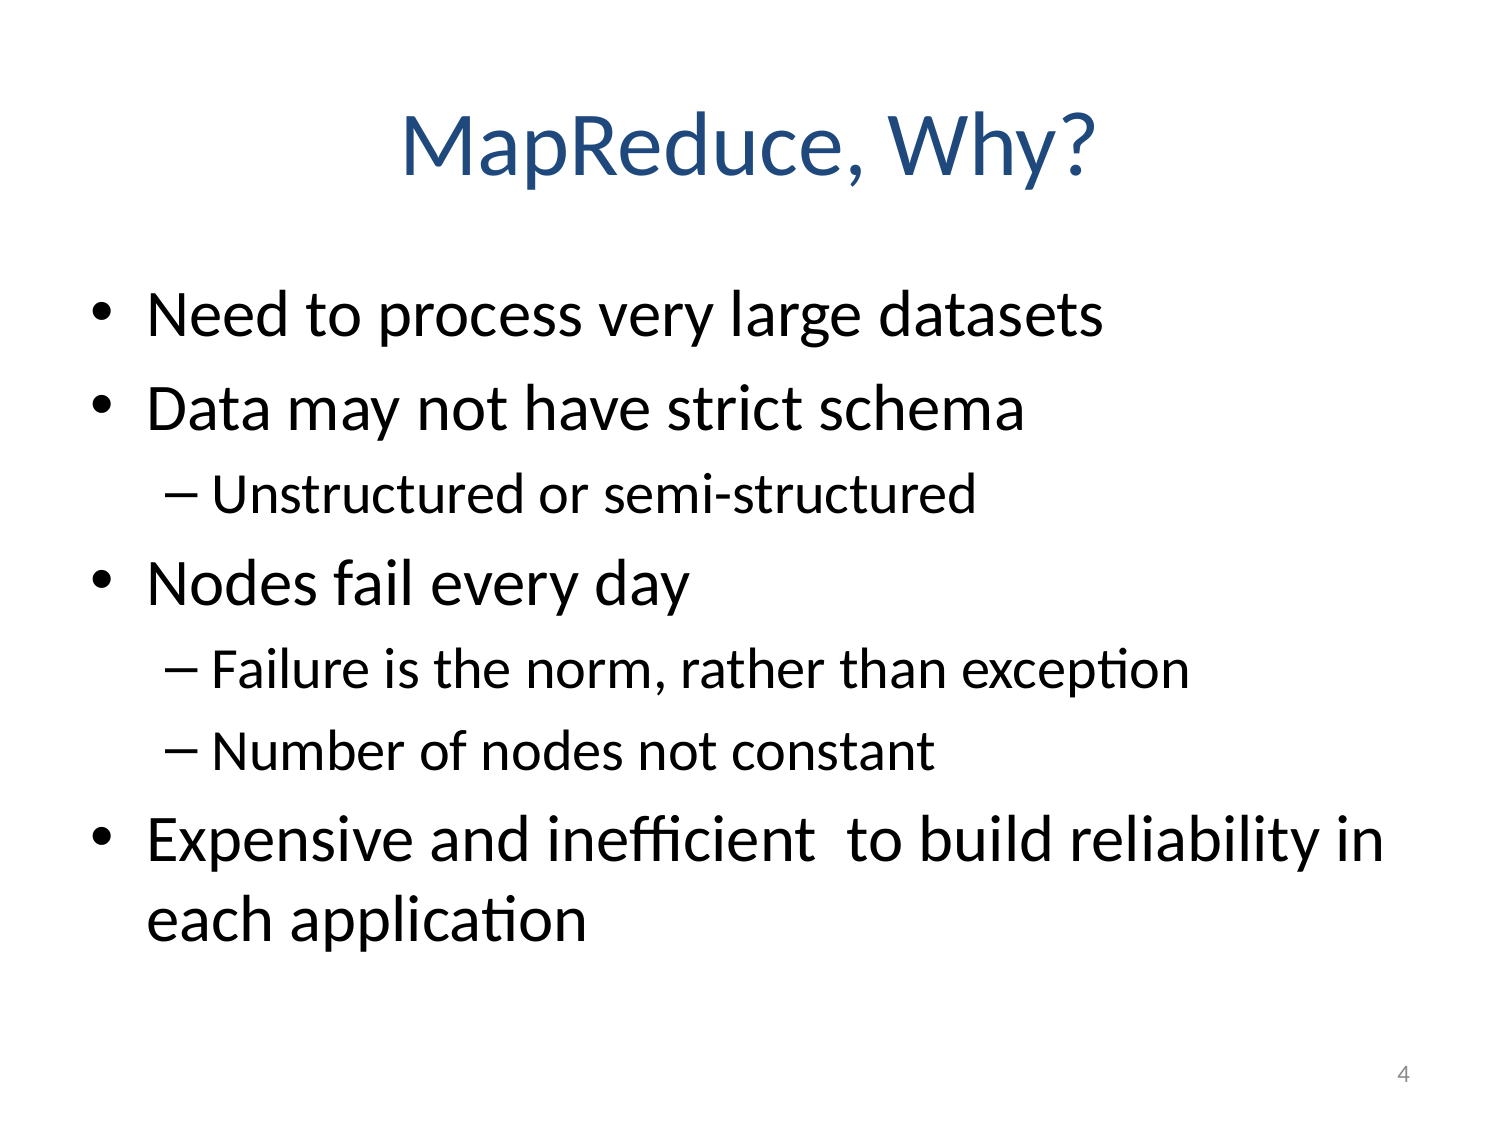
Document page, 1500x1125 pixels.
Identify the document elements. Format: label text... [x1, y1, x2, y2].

slide_number 4 [1074, 1042, 1425, 1103]
list Need to process very large datasets Data may not have strict schema Unstructured or semi-structured Nodes fail every day Failure is the norm, rather than exception Number of nodes not constant Expensive and inefficient to build reliability in each application [75, 262, 1425, 1005]
title MapReduce, Why? [75, 45, 1425, 233]
